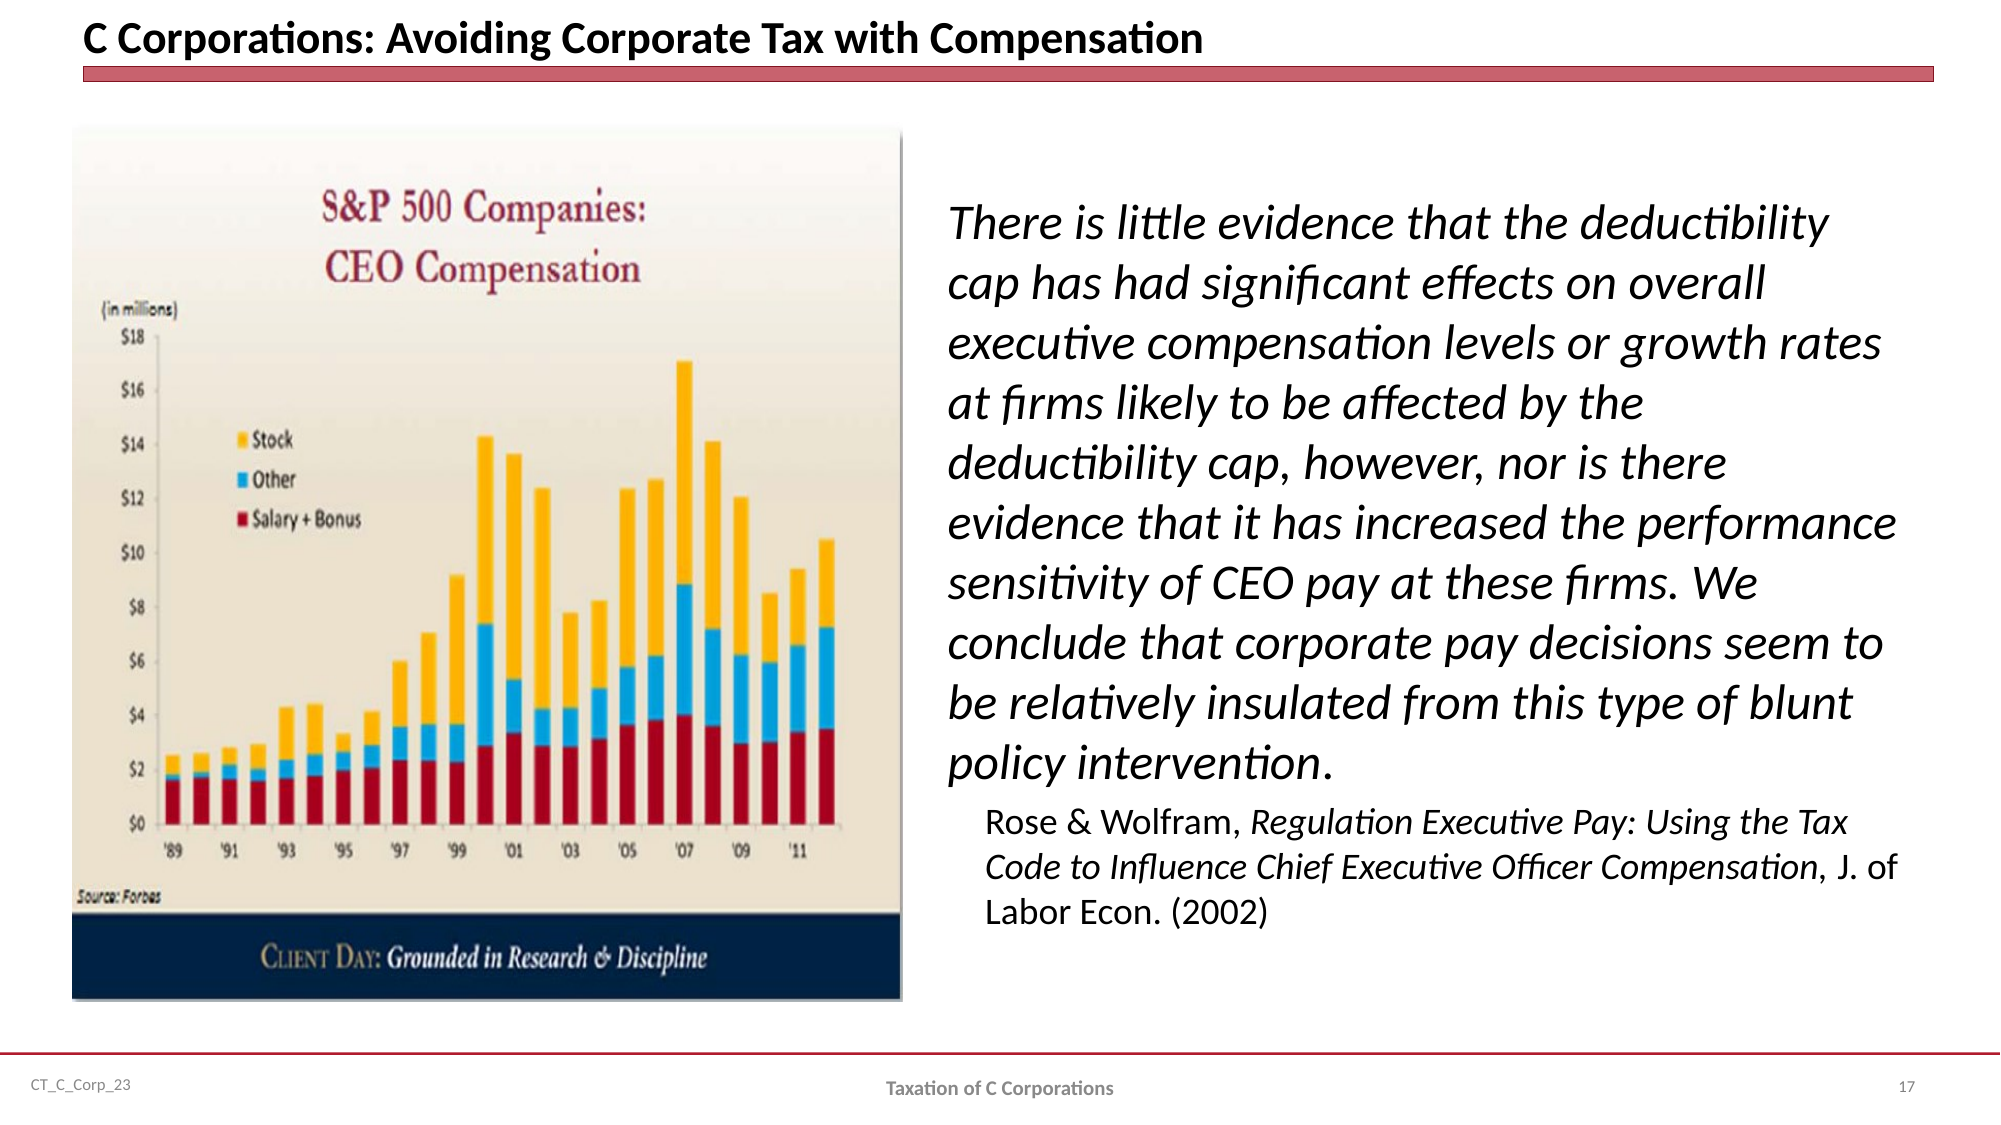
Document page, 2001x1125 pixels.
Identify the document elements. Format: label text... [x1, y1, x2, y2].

title C Corporations: Avoiding Corporate Tax with Compensation [83, 0, 1935, 63]
footer Taxation of C Corporations [683, 1056, 1317, 1117]
slide_number 17 [1883, 1055, 1984, 1116]
list There is little evidence that the deductibility cap has had significant effects on overall executive compensation levels or growth rates at firms likely to be affected by the deductibility cap, however, nor is there evidence that it has increased the performance sensitivity of CEO pay at these firms. We conclude that corporate pay decisions seem to be relatively insulated from this type of blunt policy intervention. Rose & Wolfram, Regulation Executive Pay: Using the Tax Code to Influence Chief Executive Officer Compensation, J. of Labor Econ. (2002) [932, 122, 1918, 1023]
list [72, 122, 903, 1002]
